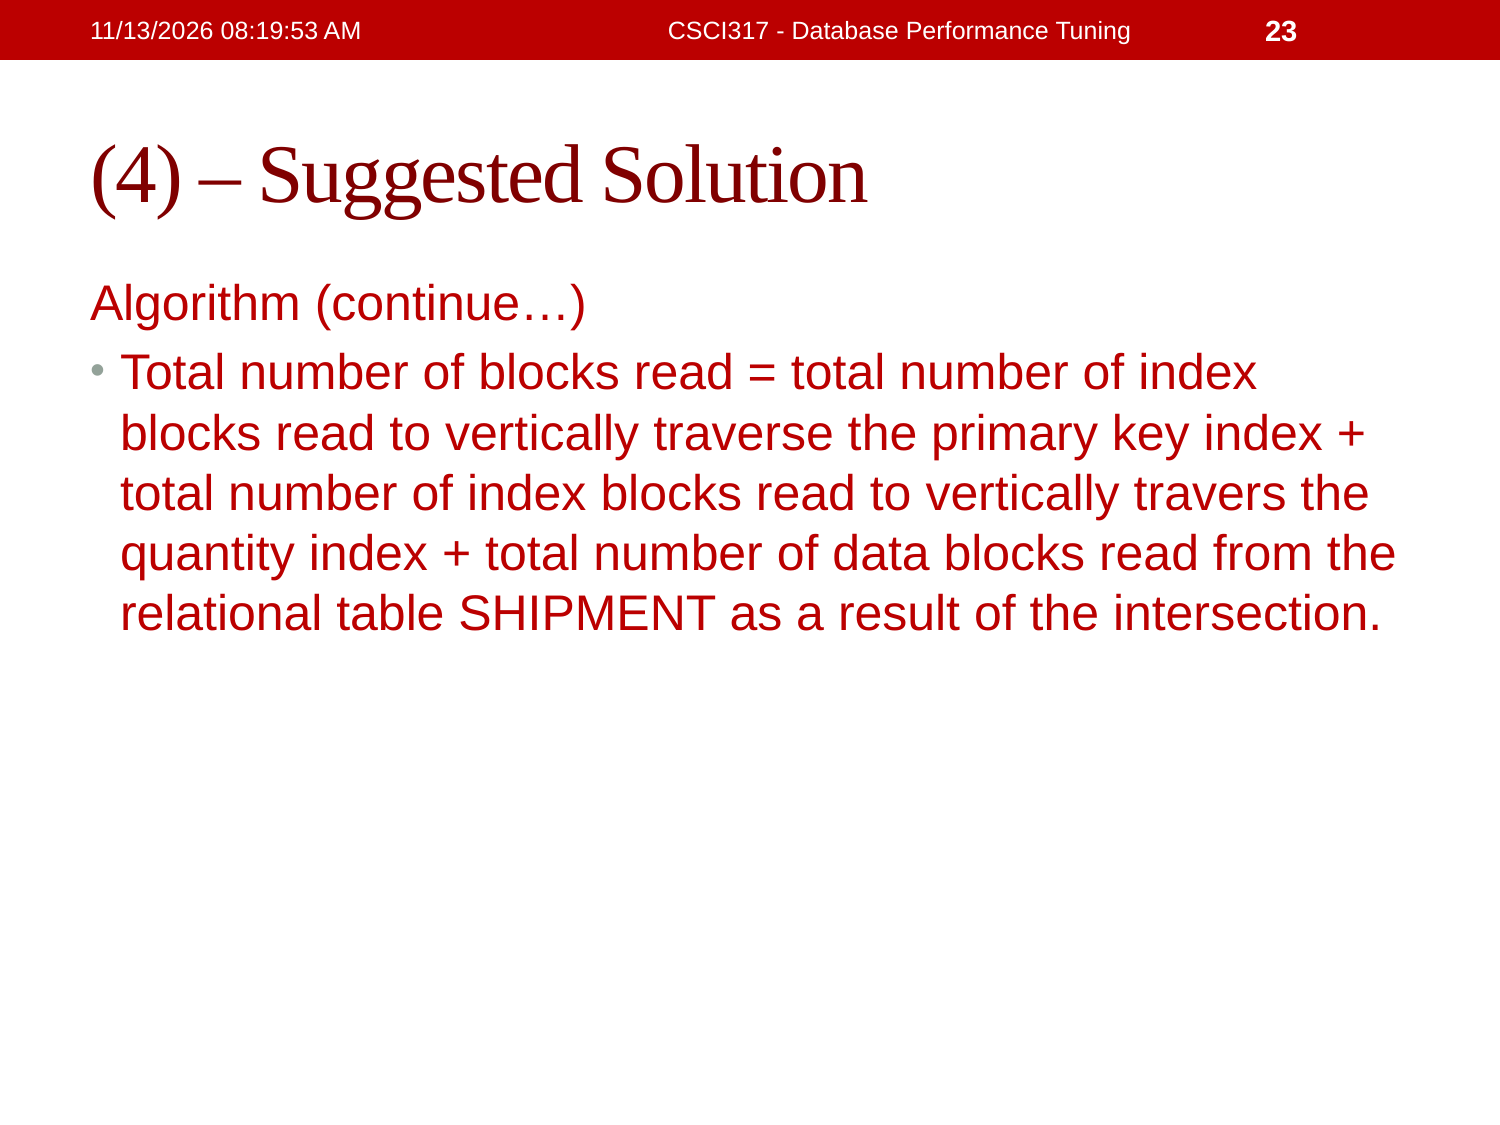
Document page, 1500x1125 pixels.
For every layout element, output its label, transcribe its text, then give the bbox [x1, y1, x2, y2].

footer CSCI317 - Database Performance Tuning [562, 3, 1238, 57]
slide_number 23 [1250, 3, 1425, 57]
list Algorithm (continue…) Total number of blocks read = total number of index blocks read to vertically traverse the primary key index + total number of index blocks read to vertically travers the quantity index + total number of data blocks read from the relational table SHIPMENT as a result of the intersection. [75, 262, 1425, 1063]
title (4) – Suggested Solution [75, 87, 1425, 250]
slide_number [75, 3, 550, 57]
